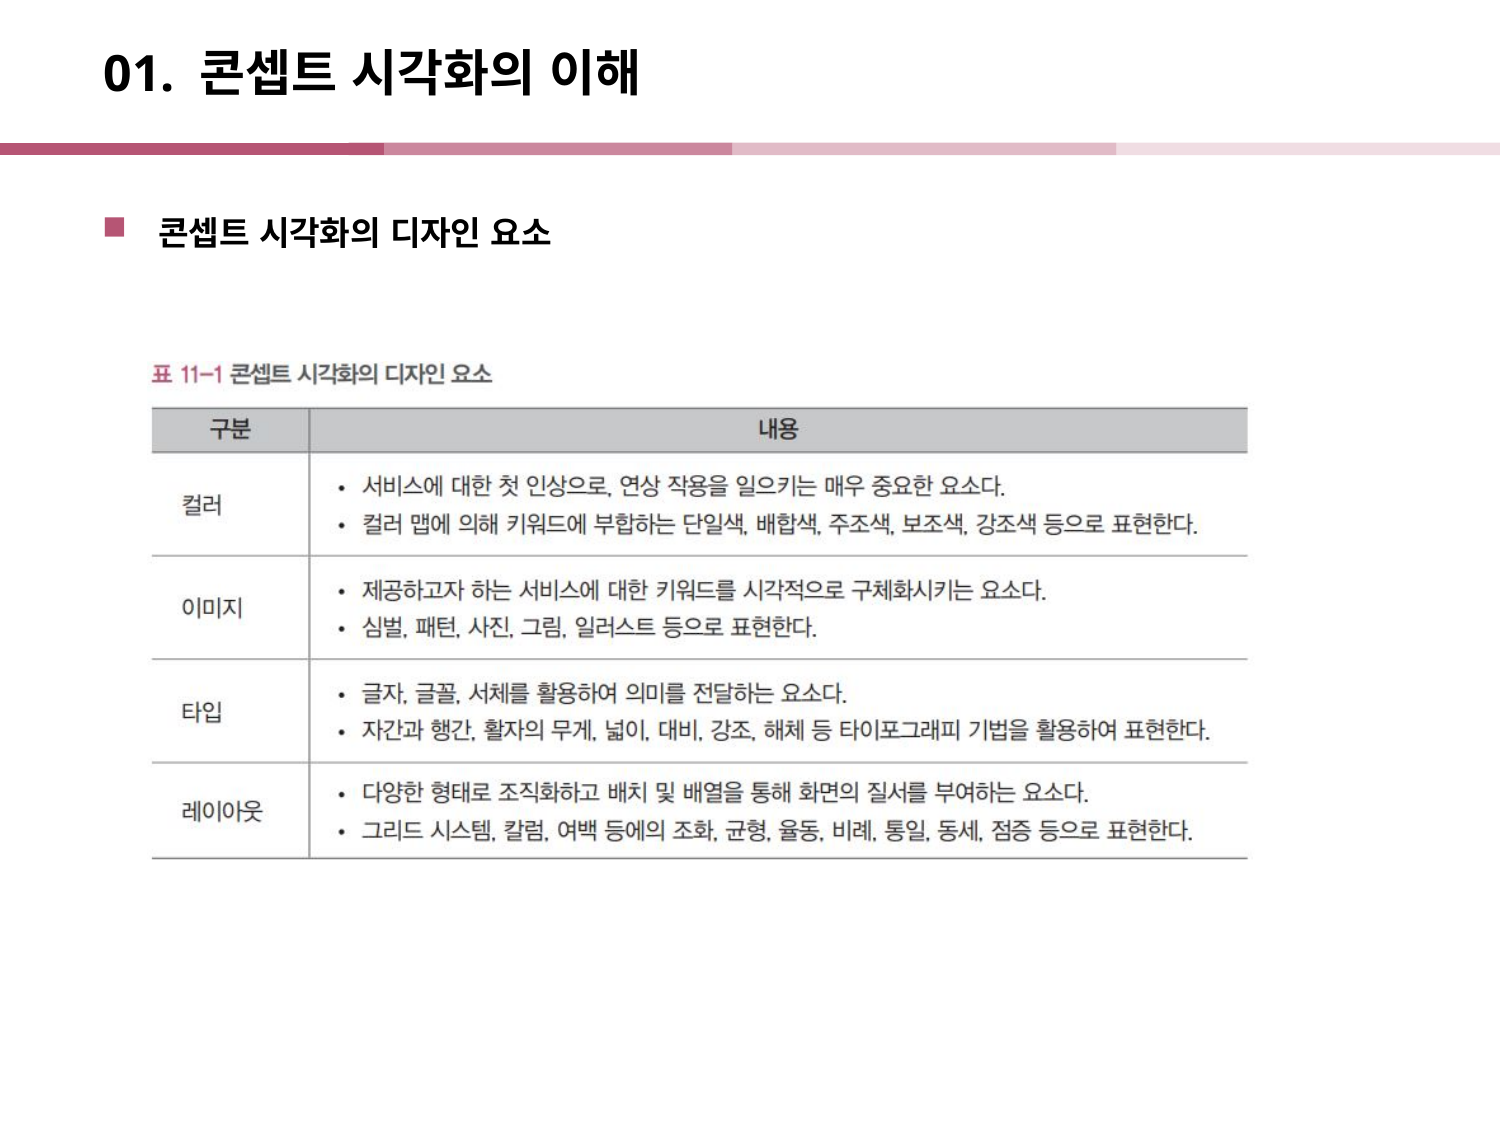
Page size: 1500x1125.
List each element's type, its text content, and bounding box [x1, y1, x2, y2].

title 01. 콘셉트 시각화의 이해 [88, 30, 1329, 121]
list 콘셉트 시각화의 디자인 요소 [86, 184, 1459, 1071]
picture [147, 361, 1258, 867]
